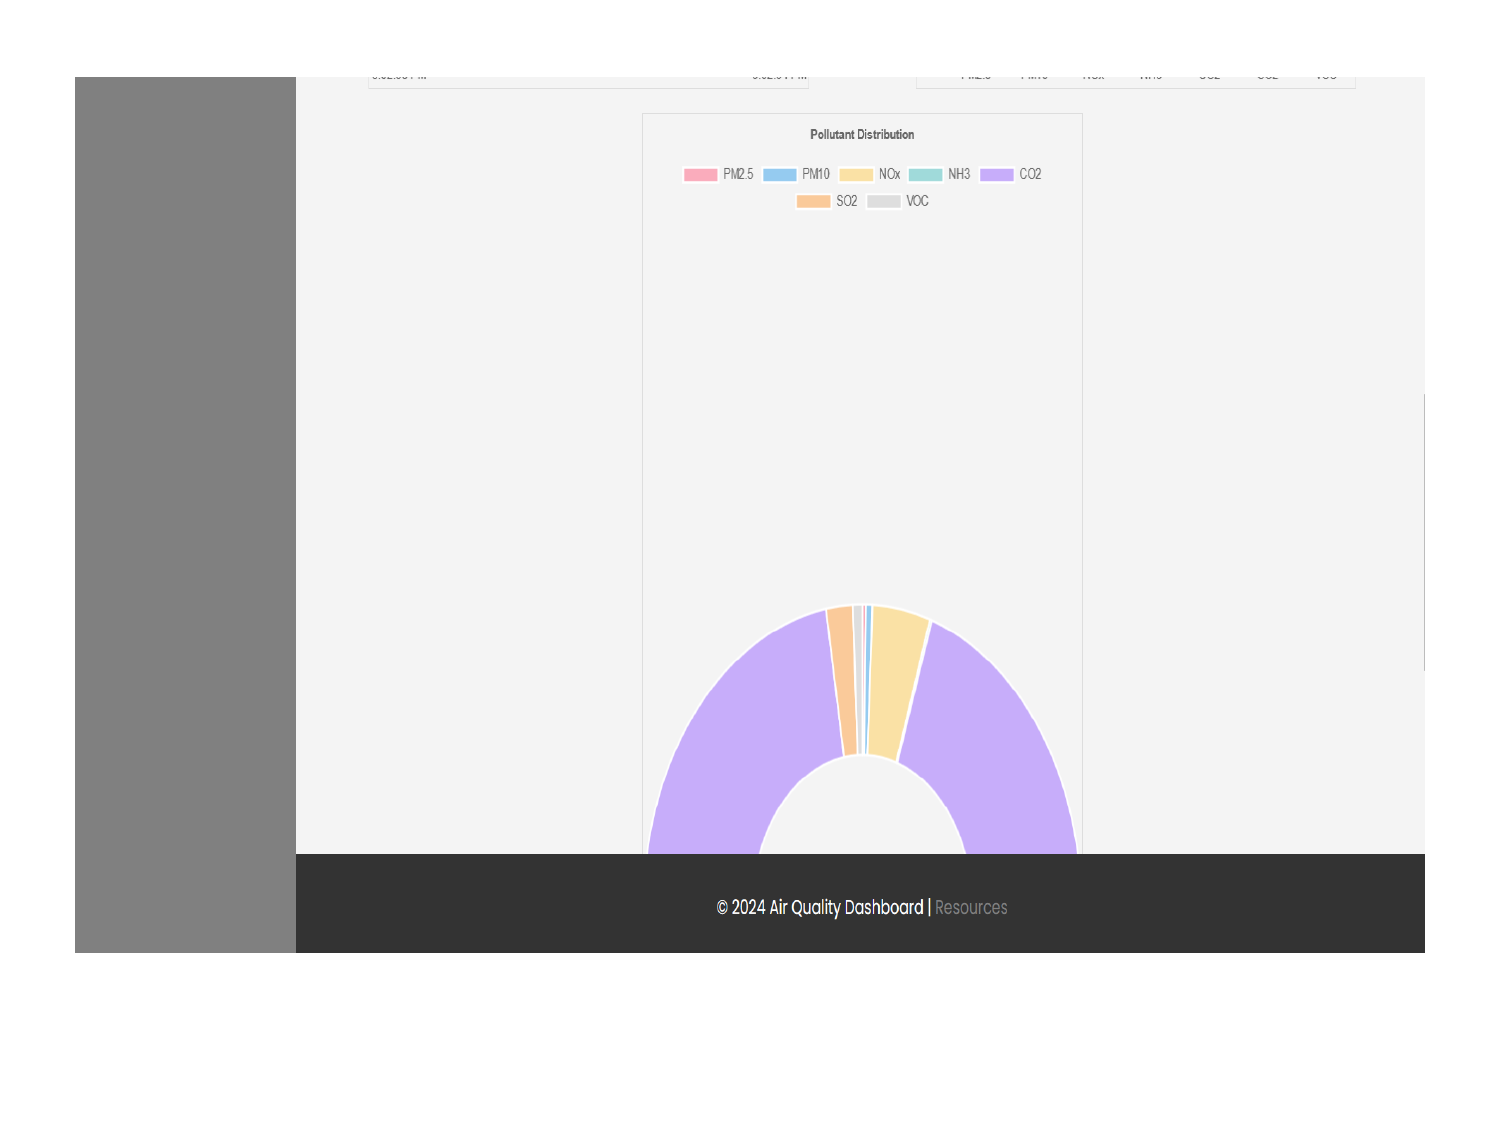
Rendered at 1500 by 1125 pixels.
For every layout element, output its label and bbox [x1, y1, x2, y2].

list [74, 77, 1426, 954]
